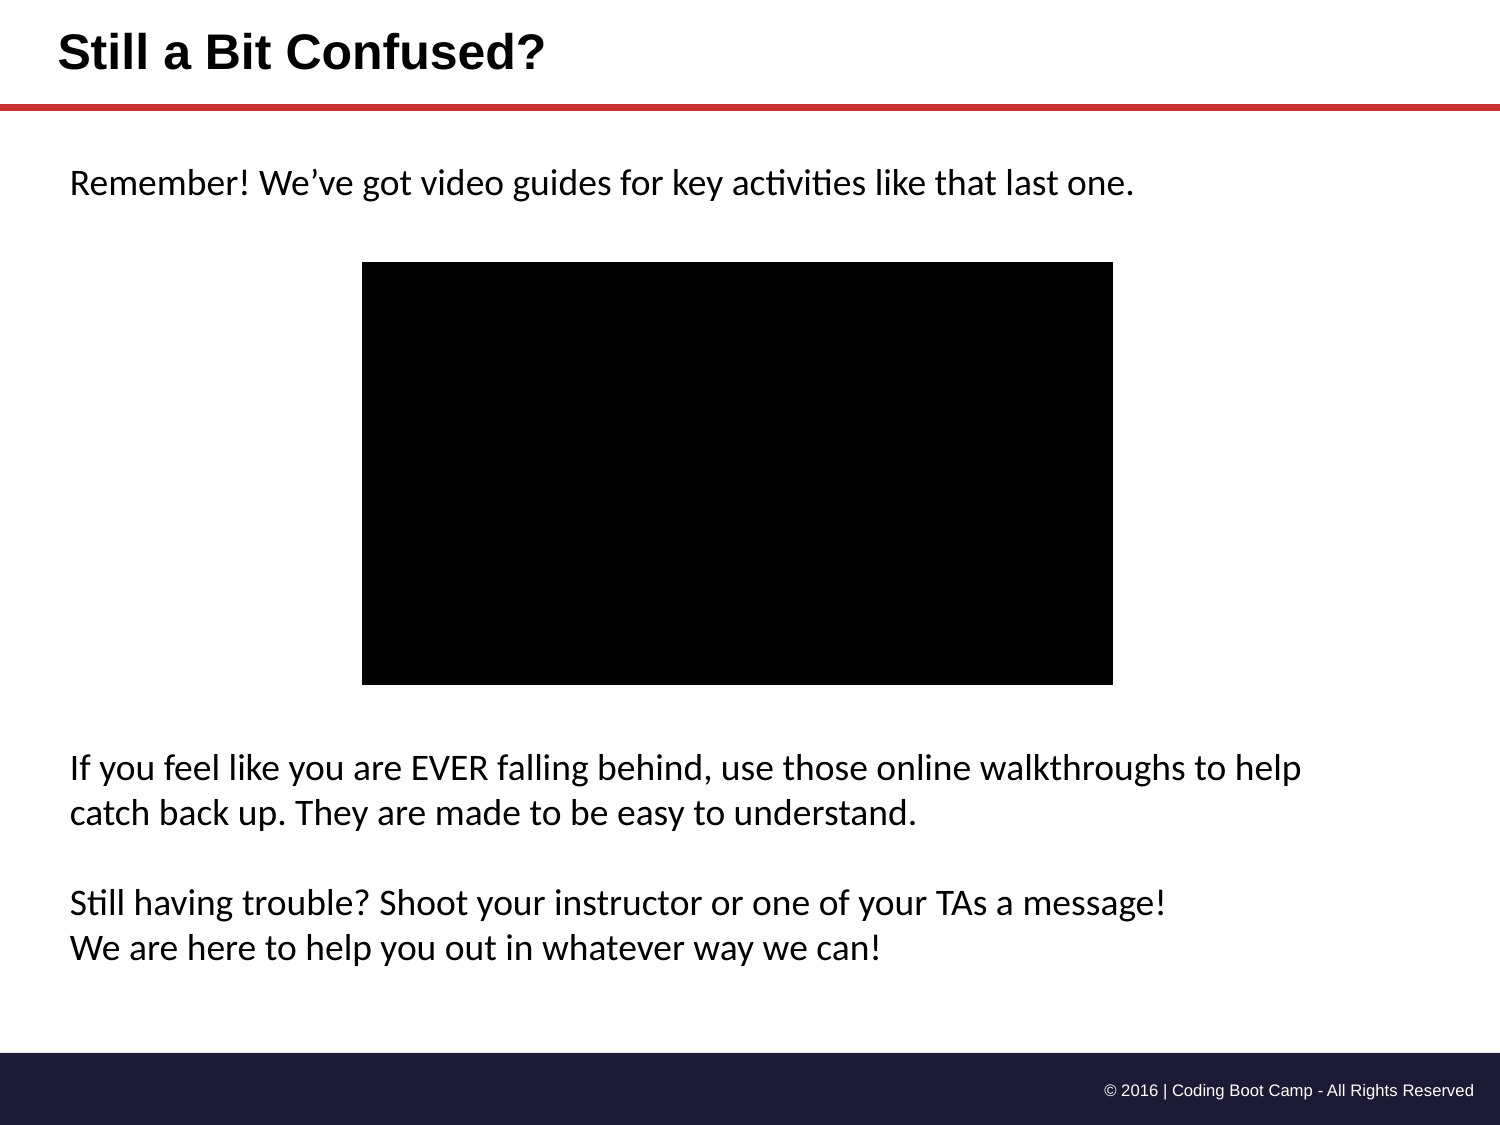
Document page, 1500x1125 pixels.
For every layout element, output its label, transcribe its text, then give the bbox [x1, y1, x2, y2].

text_box Remember! We’ve got video guides for key activities like that last one. If you feel like you are EVER falling behind, use those online walkthroughs to help catch back up. They are made to be easy to understand. Still having trouble? Shoot your instructor or one of your TAs a message! We are here to help you out in whatever way we can! [62, 149, 1375, 975]
picture [362, 262, 1113, 685]
title Still a Bit Confused? [49, 0, 948, 108]
